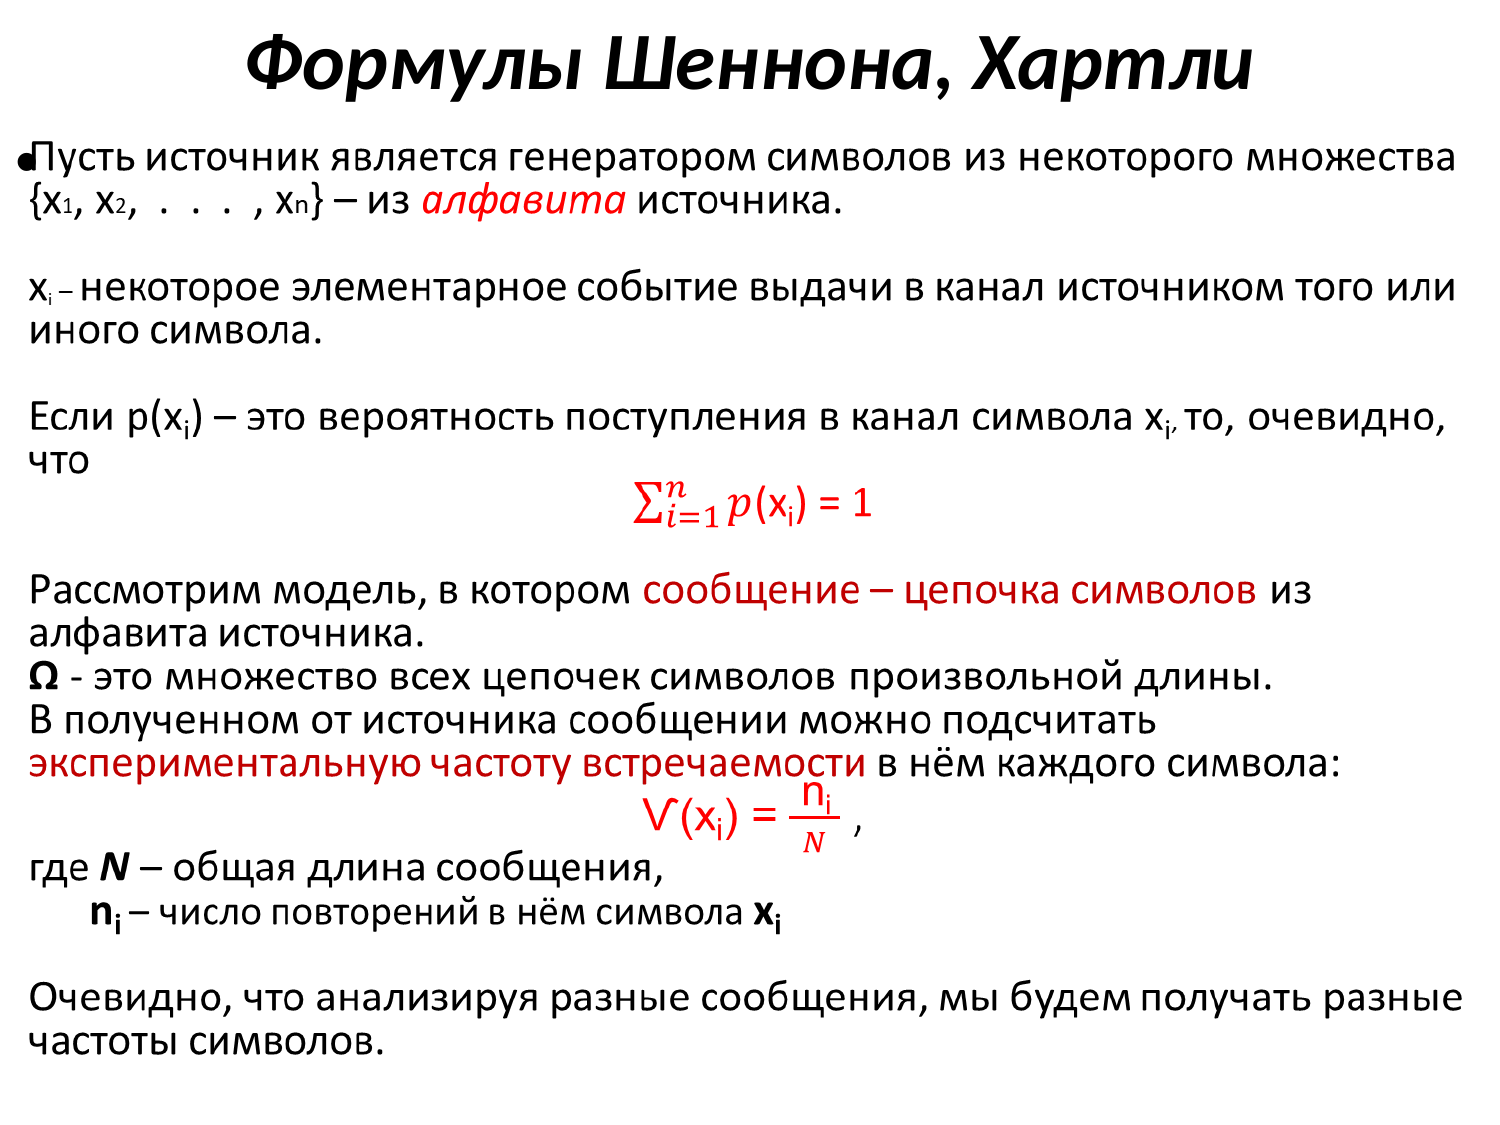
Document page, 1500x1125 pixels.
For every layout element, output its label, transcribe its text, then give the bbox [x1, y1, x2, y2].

list [0, 113, 1500, 1125]
title Формулы Шеннона, Хартли [75, 0, 1425, 113]
